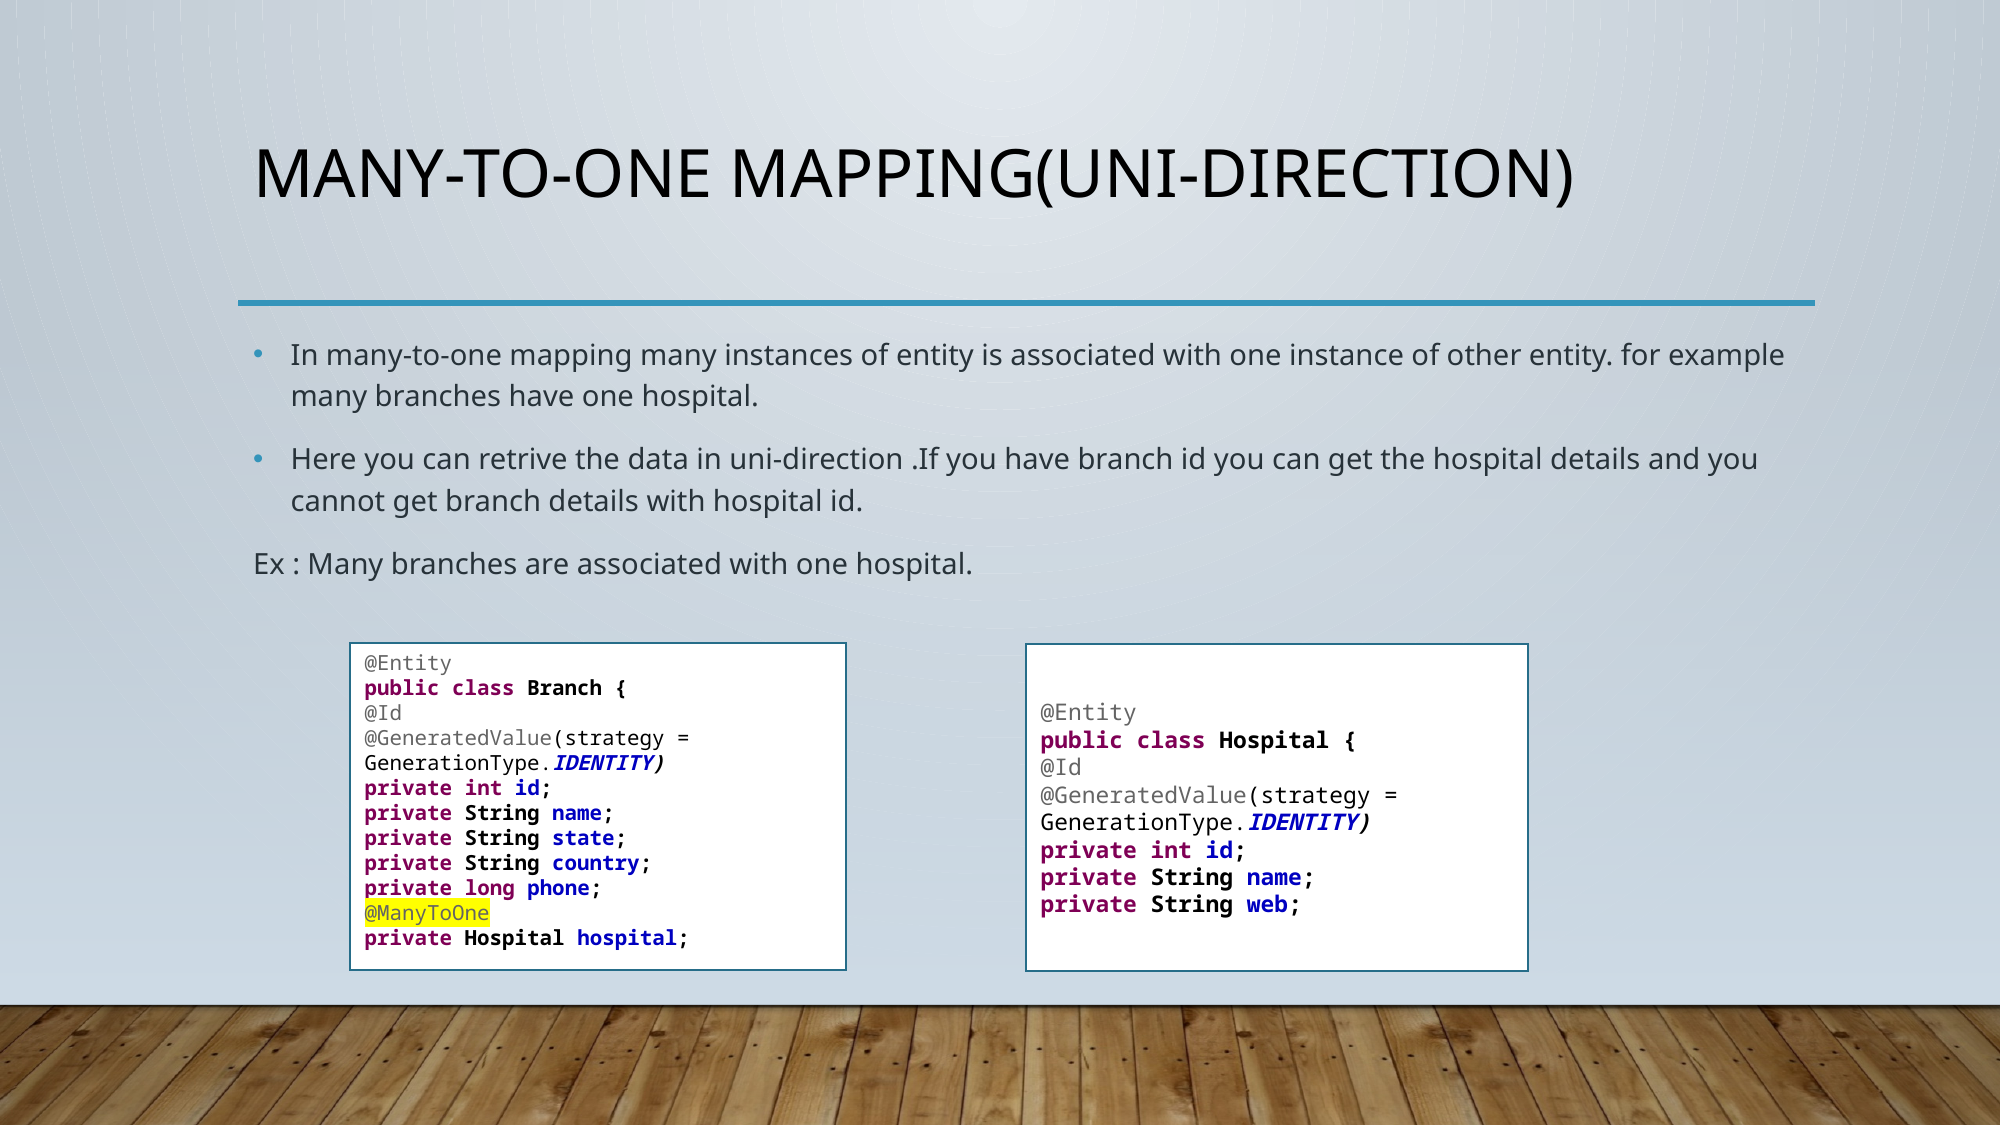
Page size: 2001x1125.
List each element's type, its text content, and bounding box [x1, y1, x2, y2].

picture [0, 1005, 2000, 1125]
list In many-to-one mapping many instances of entity is associated with one instance of other entity. for example many branches have one hospital. Here you can retrive the data in uni-direction .If you have branch id you can get the hospital details and you cannot get branch details with hospital id. Ex : Many branches are associated with one hospital. [238, 321, 1814, 993]
text_box @Entity public class Branch { @Id @GeneratedValue(strategy = GenerationType.IDENTITY) private int id; private String name; private String state; private String country; private long phone; @ManyToOne private Hospital hospital; [349, 642, 831, 958]
text_box [349, 642, 847, 971]
text_box @Entity public class Hospital { @Id @GeneratedValue(strategy = GenerationType.IDENTITY) private int id; private String name; private String web; [1025, 643, 1529, 972]
title MANY-To-ONE MAPPING(unI-direction) [238, 131, 1814, 305]
